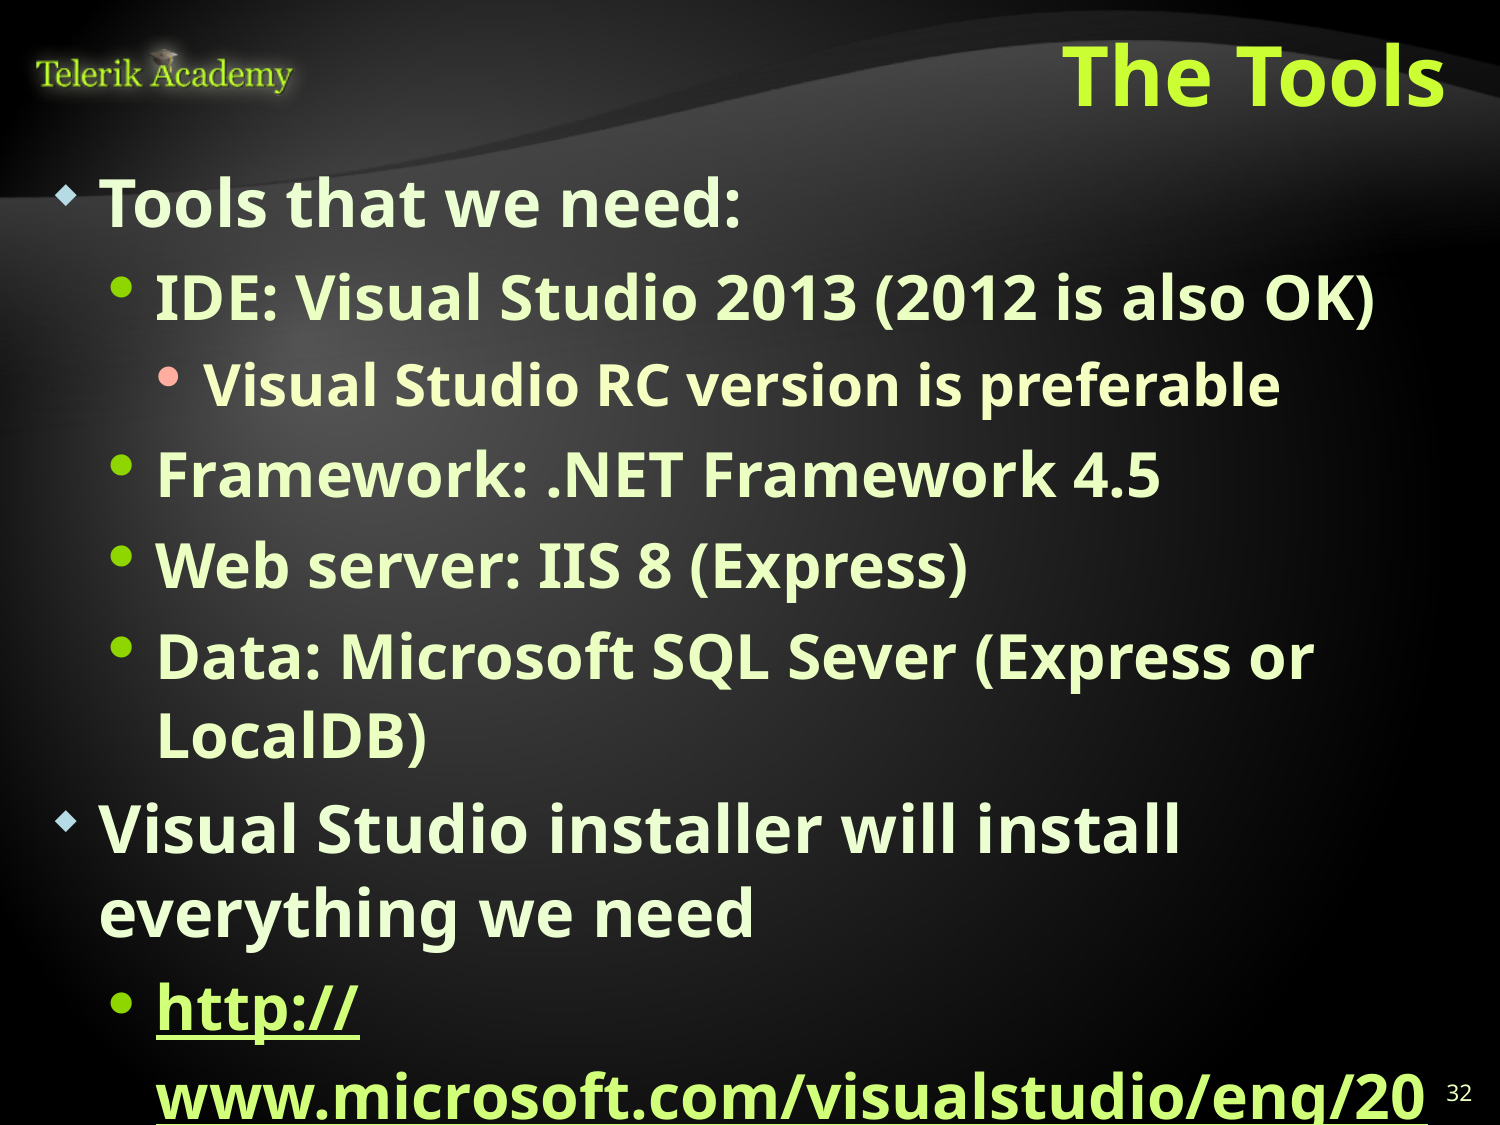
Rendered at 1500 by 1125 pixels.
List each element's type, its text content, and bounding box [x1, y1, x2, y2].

title The Tools [300, 12, 1463, 149]
picture [0, 0, 1500, 1125]
list Tools that we need: IDE: Visual Studio 2013 (2012 is also OK) Visual Studio RC version is preferable Framework: .NET Framework 4.5 Web server: IIS 8 (Express) Data: Microsoft SQL Sever (Express or LocalDB) Visual Studio installer will install everything we need http://www.microsoft.com/visualstudio/eng/2013-downloads [37, 149, 1463, 1100]
slide_number 32 [1412, 1074, 1488, 1113]
